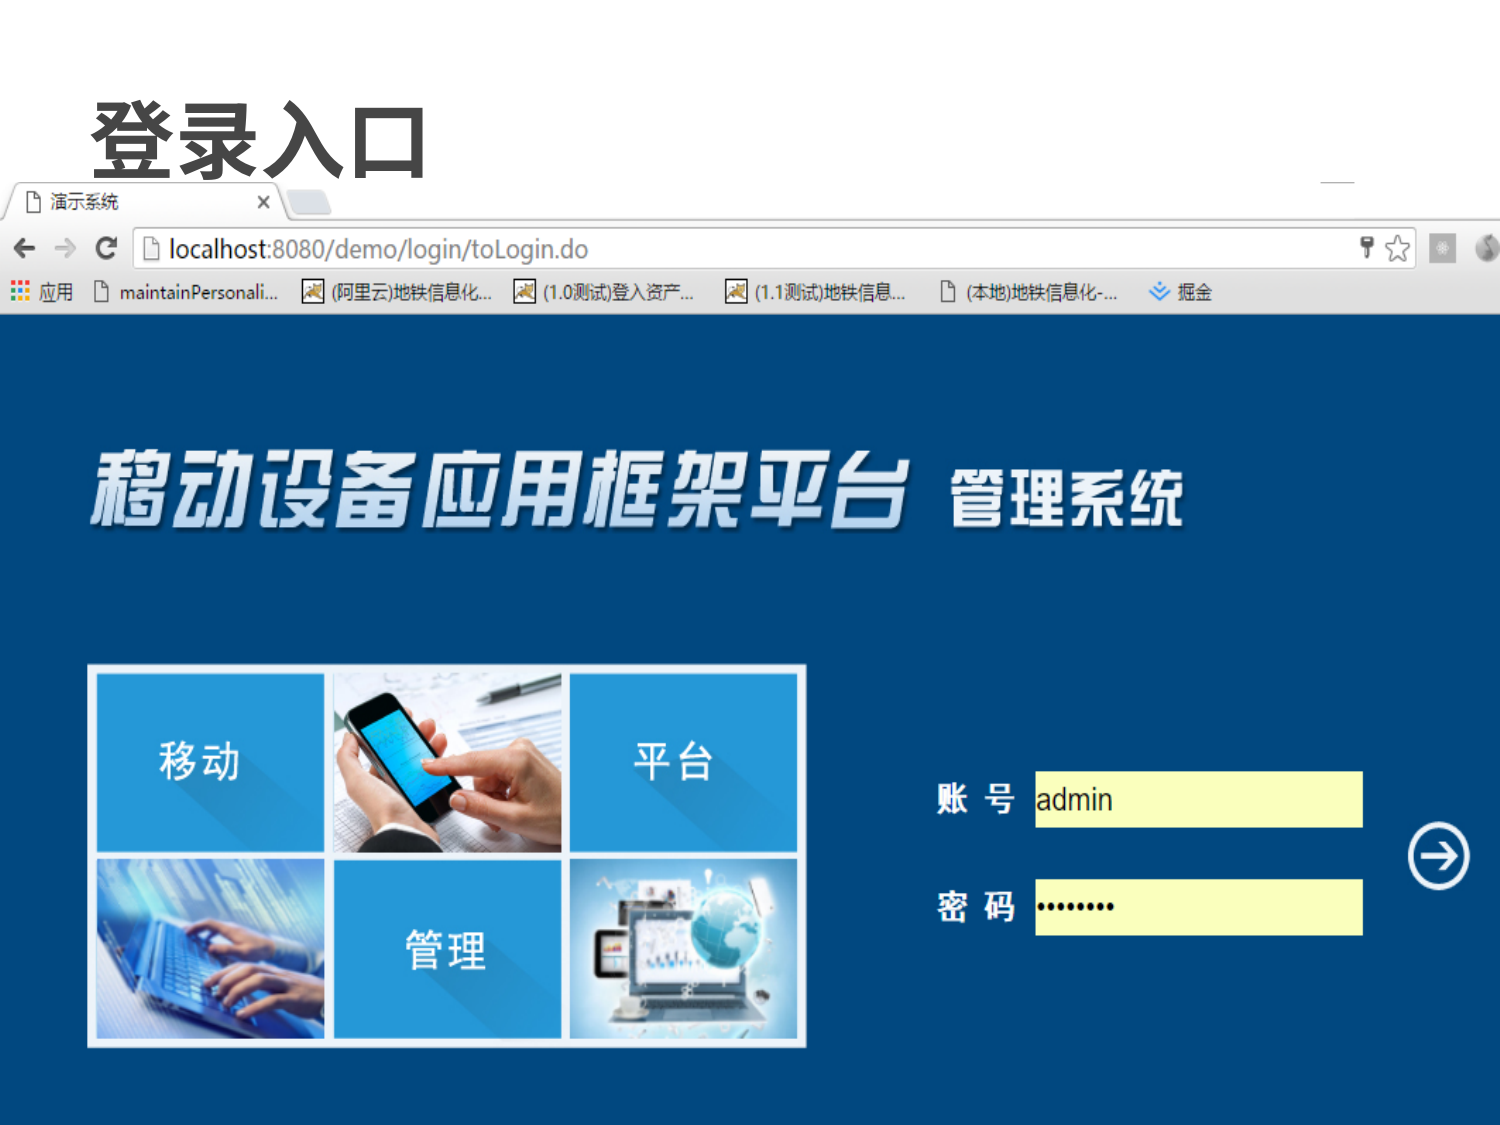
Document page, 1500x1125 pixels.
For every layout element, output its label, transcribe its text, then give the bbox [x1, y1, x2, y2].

title 登录入口 [75, 45, 1425, 182]
picture [0, 182, 1500, 1125]
